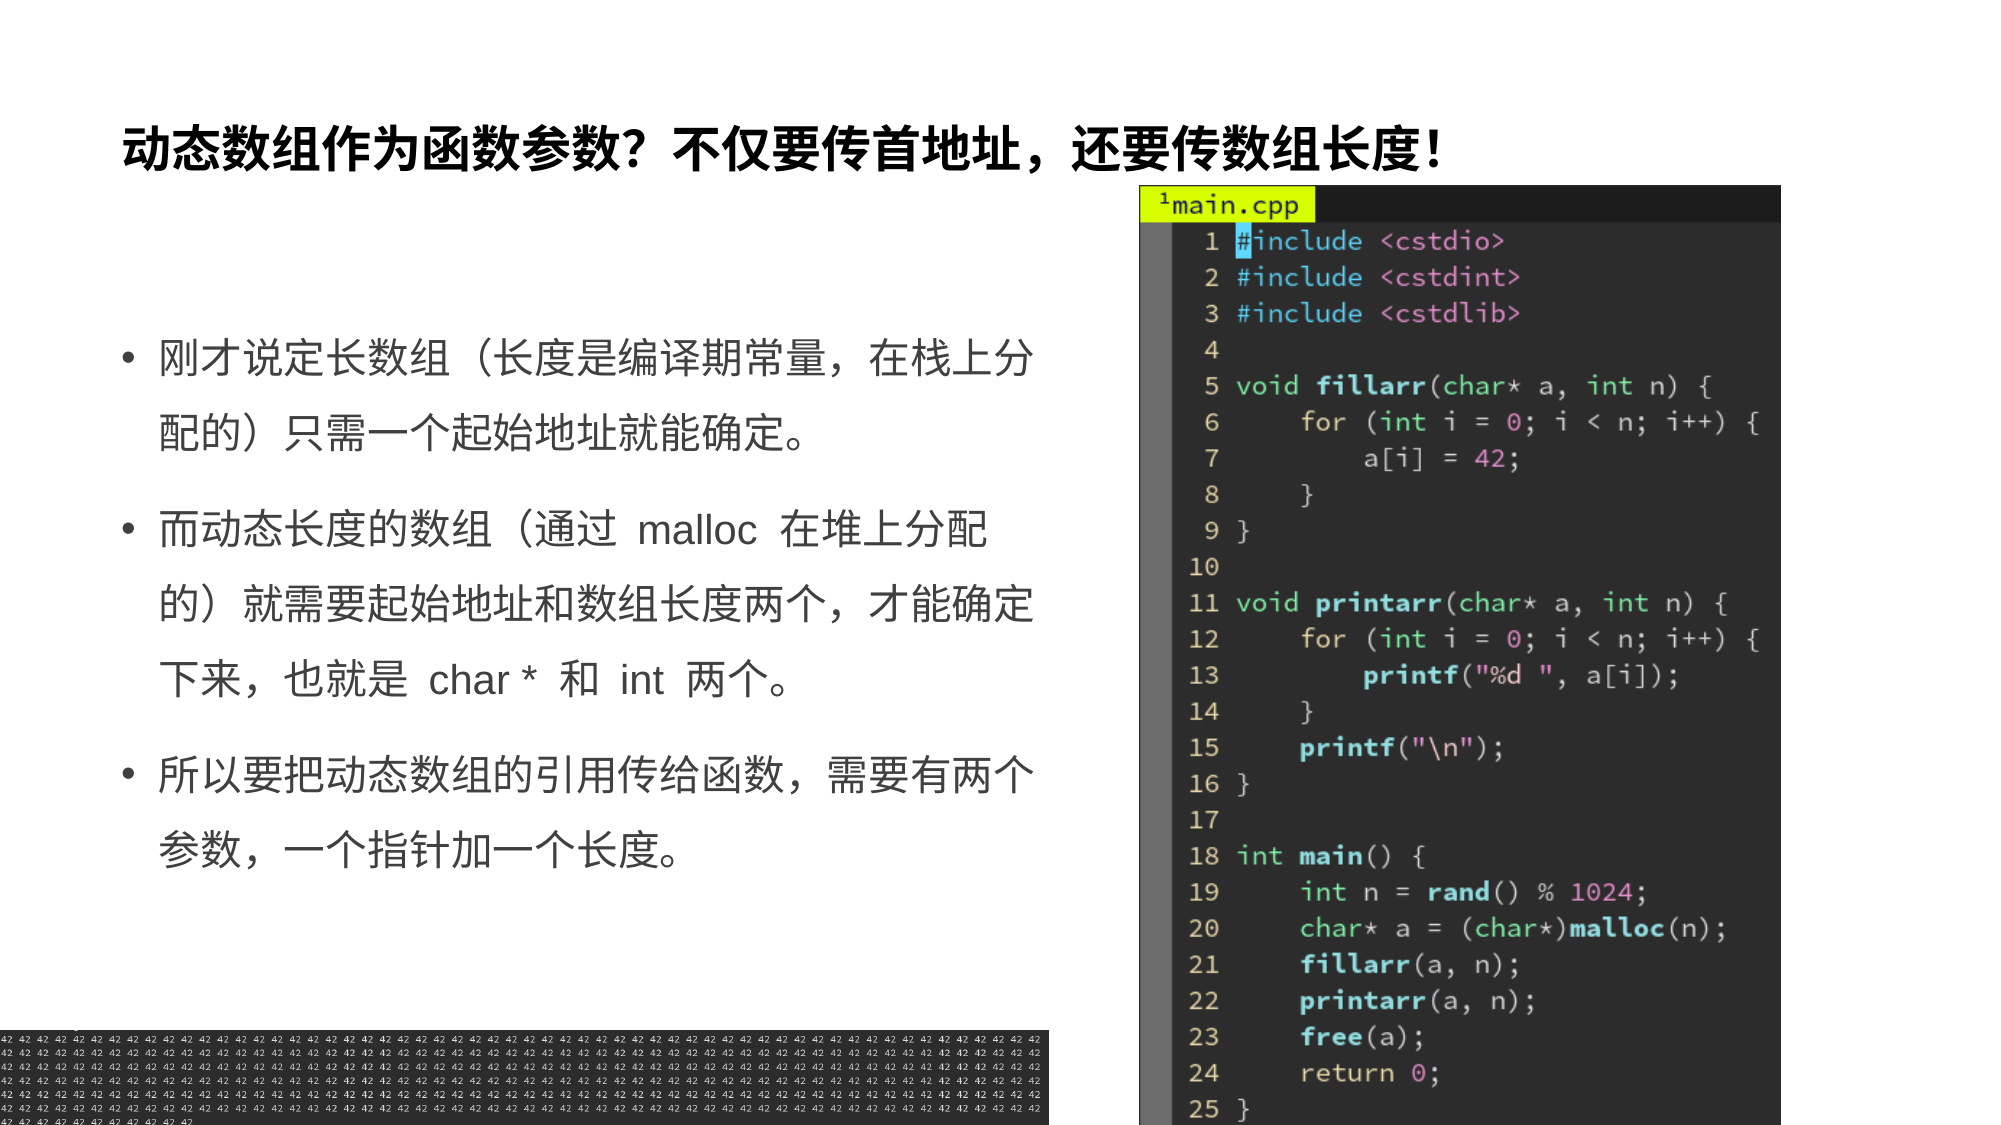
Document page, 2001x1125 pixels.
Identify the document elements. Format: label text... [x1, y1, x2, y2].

list 刚才说定长数组（长度是编译期常量，在栈上分配的）只需一个起始地址就能确定。 而动态长度的数组（通过 malloc 在堆上分配的）就需要起始地址和数组长度两个，才能确定下来，也就是 char * 和 int 两个。 所以要把动态数组的引用传给函数，需要有两个参数，一个指针加一个长度。 [106, 299, 1074, 1014]
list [1139, 185, 1781, 1125]
picture [0, 1030, 1049, 1125]
title 动态数组作为函数参数？不仅要传首地址，还要传数组长度！ [106, 42, 1832, 260]
